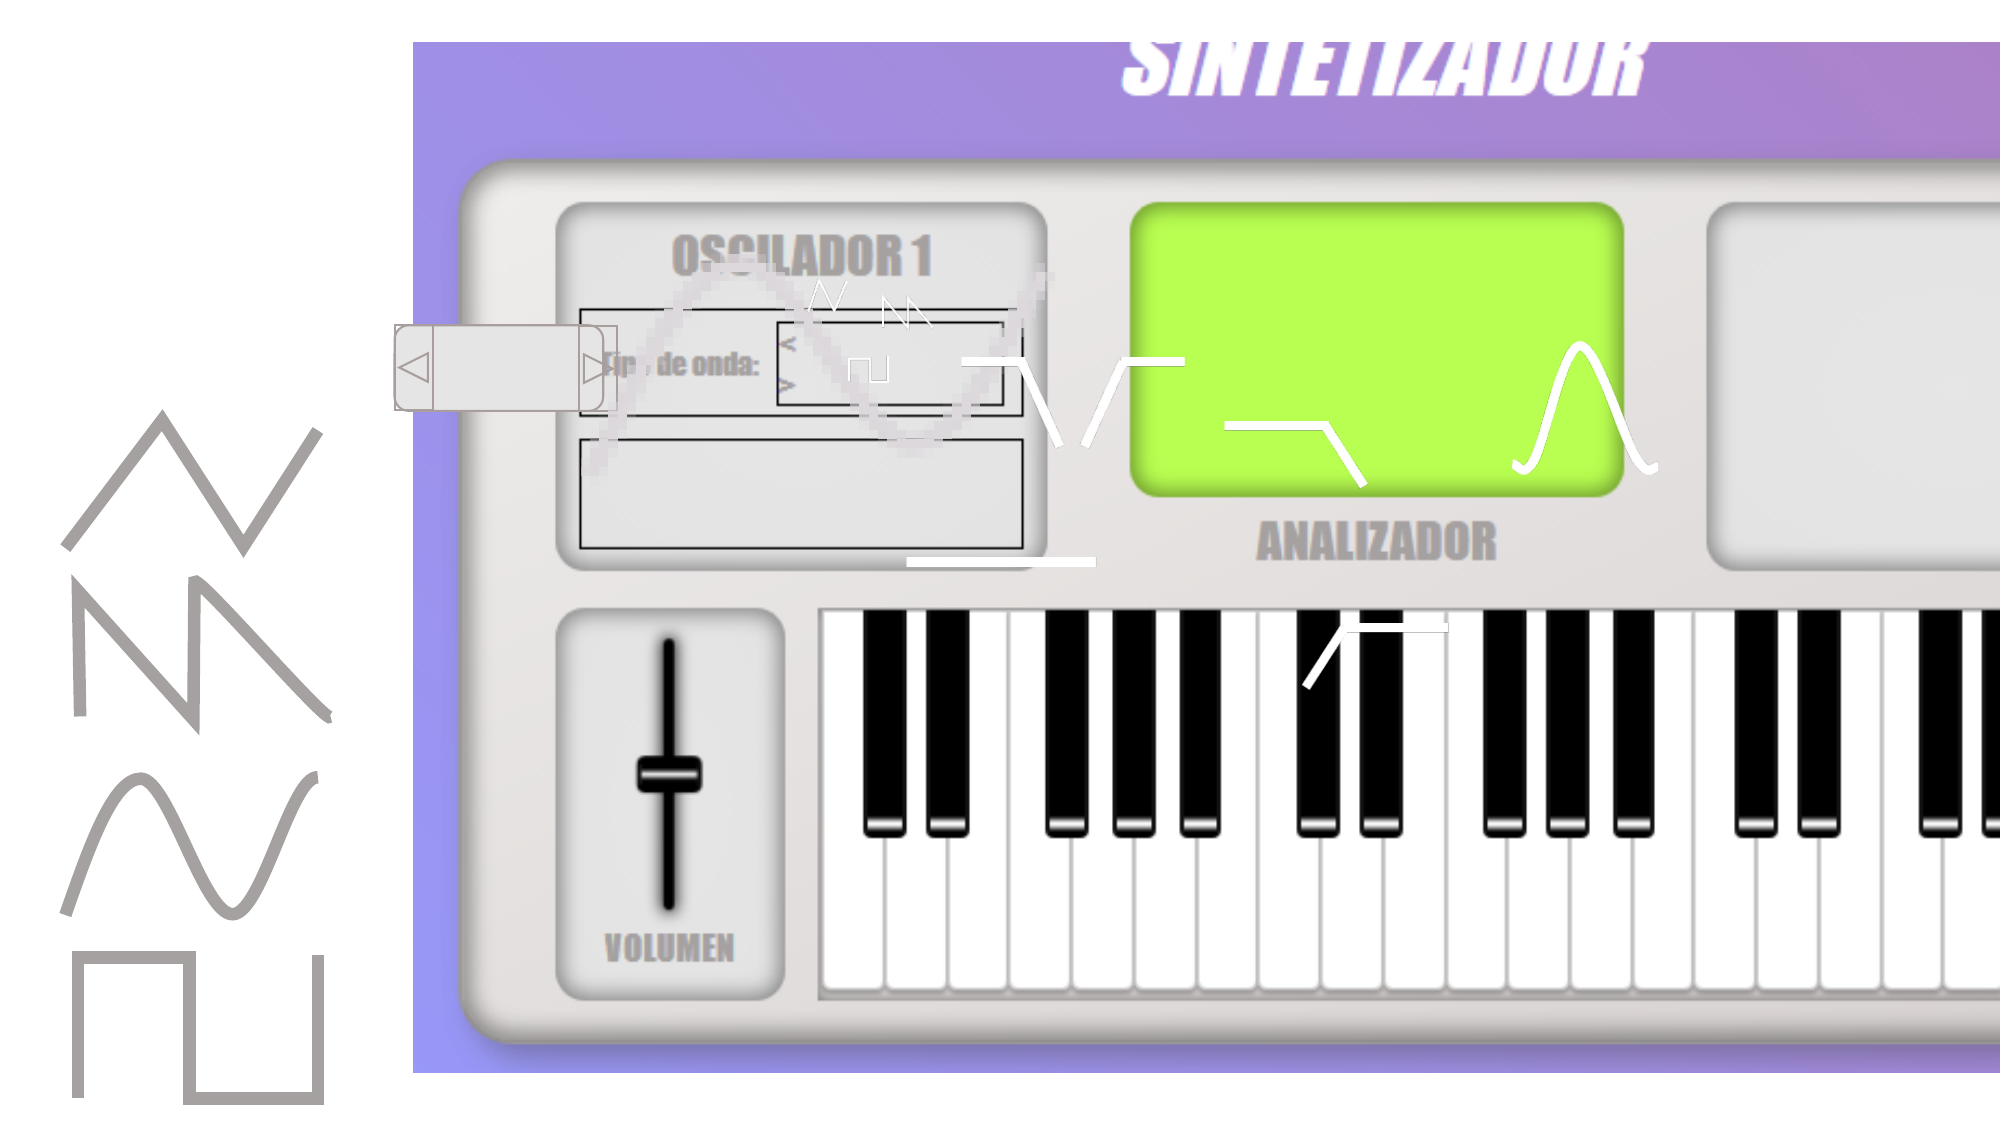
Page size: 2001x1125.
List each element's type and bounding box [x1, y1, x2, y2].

text_box [76, 580, 331, 723]
text_box [64, 776, 318, 916]
text_box [394, 324, 413, 411]
text_box [77, 955, 319, 1100]
picture [413, 42, 2000, 1073]
text_box [64, 418, 319, 549]
